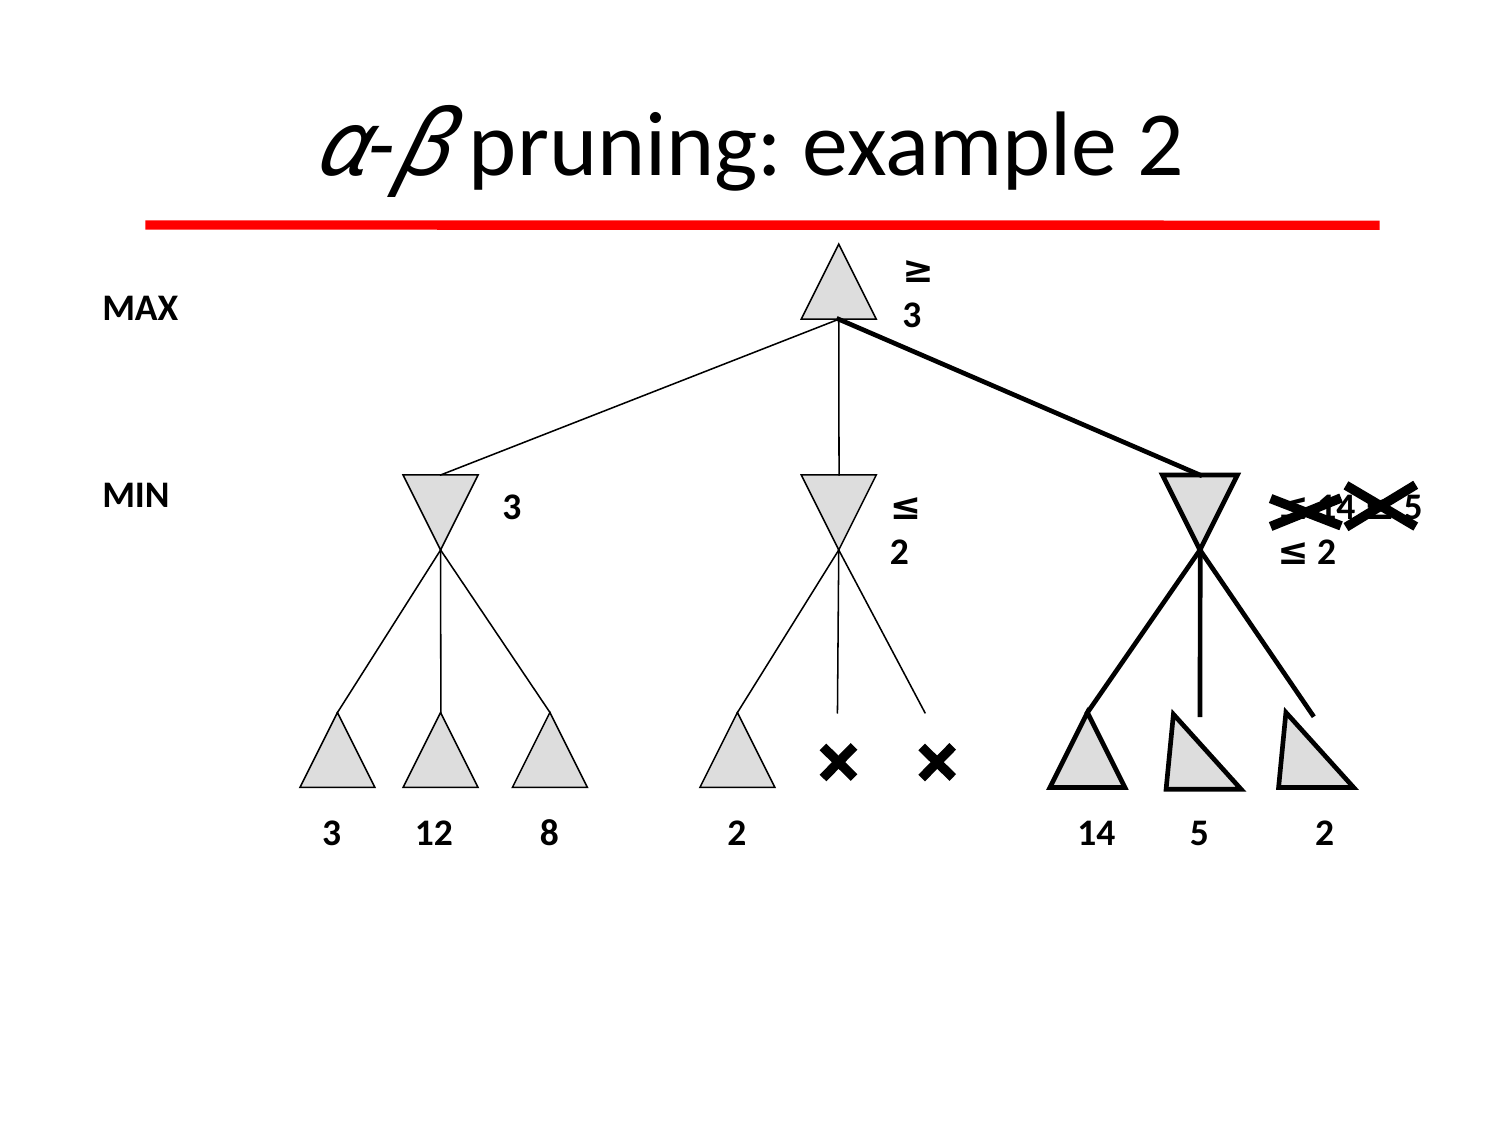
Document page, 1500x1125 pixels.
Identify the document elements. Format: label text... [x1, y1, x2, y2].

text_box ≤ 14 ≤ 5 ≤ 2 [1262, 473, 1473, 625]
text_box [1166, 722, 1242, 790]
text_box [1278, 723, 1354, 788]
text_box α-β pruning: example 2 [74, 45, 1425, 233]
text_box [1349, 486, 1412, 525]
text_box 12 [399, 799, 468, 861]
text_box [737, 549, 835, 713]
text_box 3 [307, 799, 356, 861]
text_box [924, 749, 950, 775]
text_box 3 [487, 484, 537, 536]
text_box MAX [87, 274, 194, 336]
text_box [1166, 474, 1238, 547]
text_box [1049, 719, 1125, 788]
text_box [802, 244, 876, 317]
text_box ≤ 2 [875, 484, 953, 581]
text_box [826, 749, 852, 775]
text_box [838, 318, 1201, 476]
text_box 8 [525, 799, 574, 861]
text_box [1087, 549, 1197, 713]
text_box 2 [712, 799, 762, 861]
text_box 5 [1175, 799, 1224, 861]
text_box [1199, 549, 1313, 716]
text_box [699, 719, 775, 788]
text_box MIN [87, 462, 185, 523]
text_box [440, 549, 551, 713]
text_box ≥ 3 [887, 237, 966, 317]
text_box [512, 717, 588, 788]
text_box 14 [1062, 799, 1131, 861]
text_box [440, 318, 836, 476]
text_box [805, 484, 872, 548]
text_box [337, 549, 438, 713]
text_box 2 [1300, 799, 1350, 861]
text_box [299, 719, 375, 788]
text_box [1274, 499, 1337, 525]
text_box [403, 721, 479, 788]
text_box [403, 474, 474, 548]
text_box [838, 549, 926, 713]
